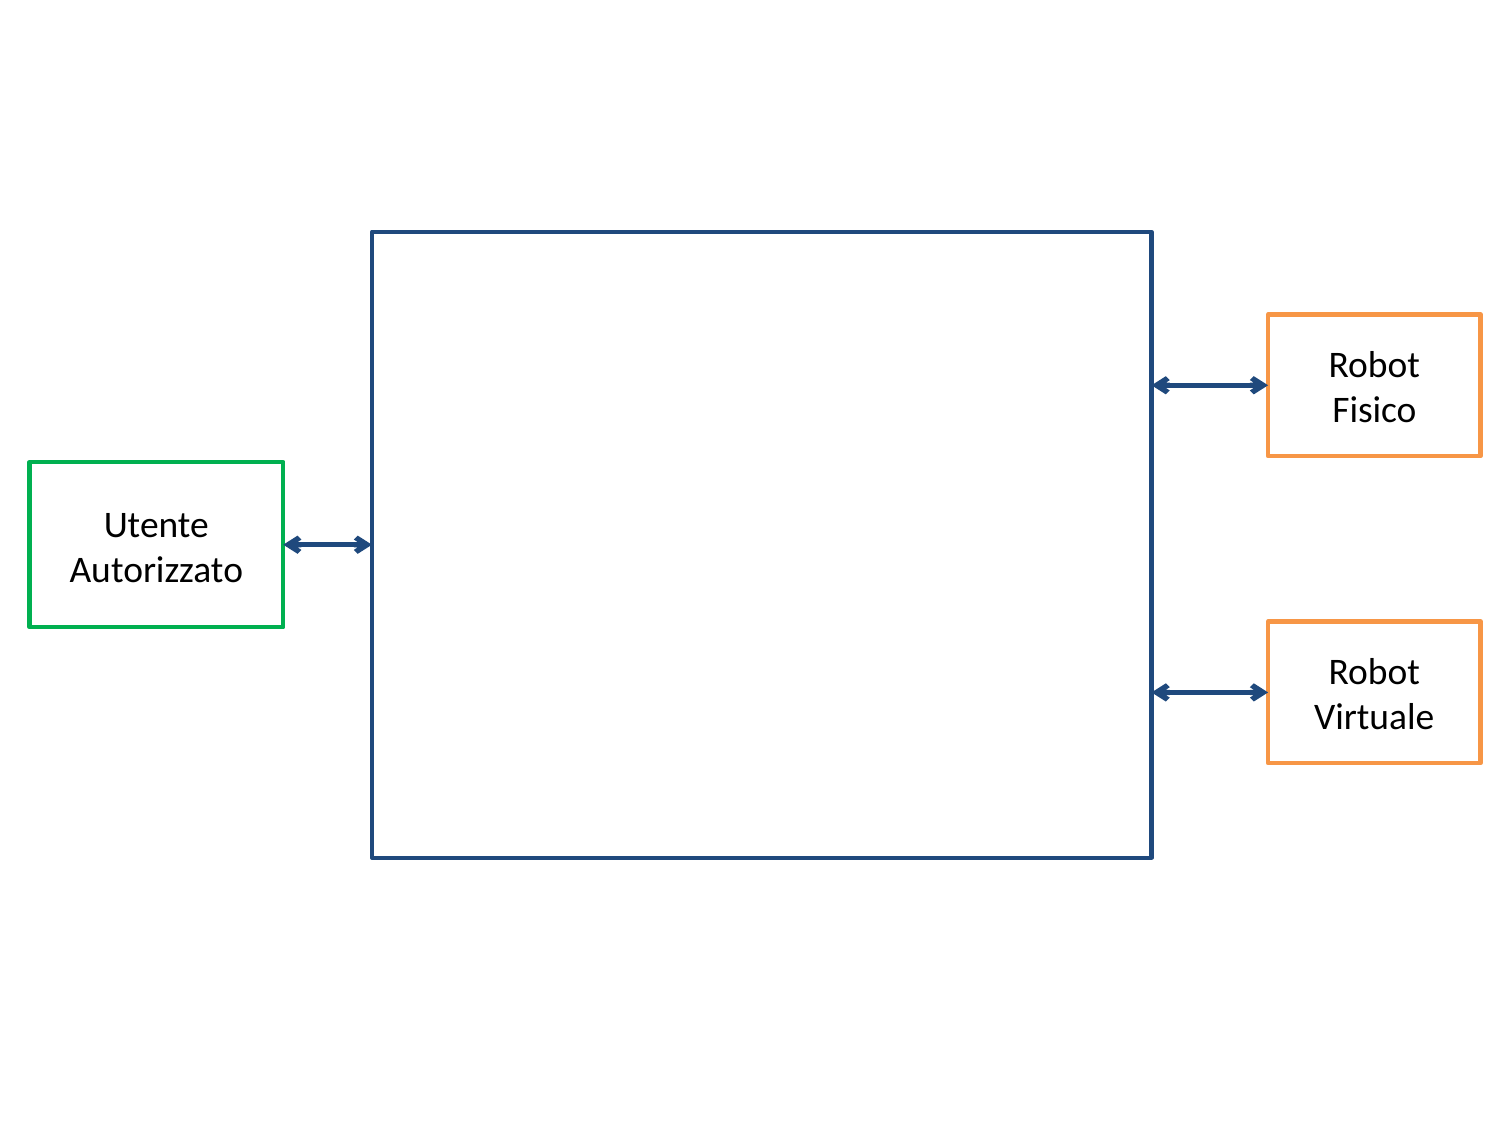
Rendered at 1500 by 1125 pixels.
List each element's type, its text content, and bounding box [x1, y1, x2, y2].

text_box Robot Fisico [1266, 312, 1483, 458]
text_box Utente Autorizzato [27, 460, 285, 629]
text_box Robot Virtuale [1266, 619, 1483, 765]
text_box [370, 230, 1154, 860]
